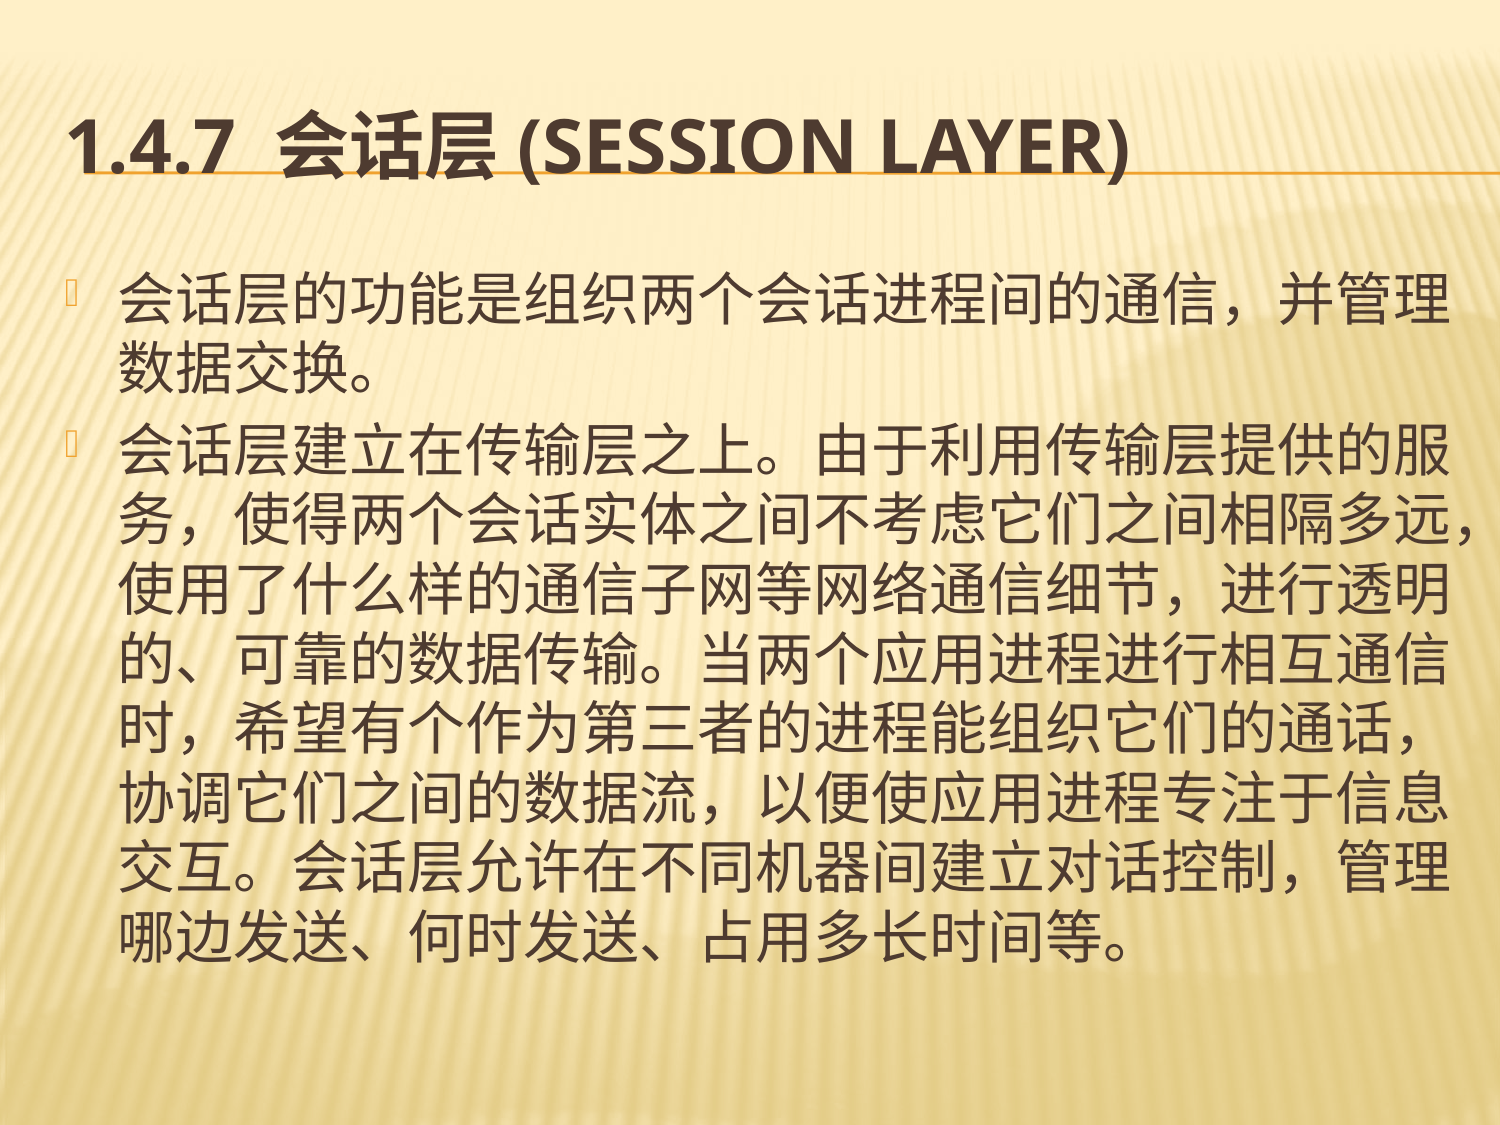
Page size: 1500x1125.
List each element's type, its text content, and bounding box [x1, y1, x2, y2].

title 1.4.7 会话层(Session Layer) [50, 75, 1475, 213]
list 会话层的功能是组织两个会话进程间的通信，并管理数据交换。 会话层建立在传输层之上。由于利用传输层提供的服务，使得两个会话实体之间不考虑它们之间相隔多远，使用了什么样的通信子网等网络通信细节，进行透明的、可靠的数据传输。当两个应用进程进行相互通信时，希望有个作为第三者的进程能组织它们的通话，协调它们之间的数据流，以便使应用进程专注于信息交互。会话层允许在不同机器间建立对话控制，管理哪边发送、何时发送、占用多长时间等。 [50, 254, 1475, 998]
